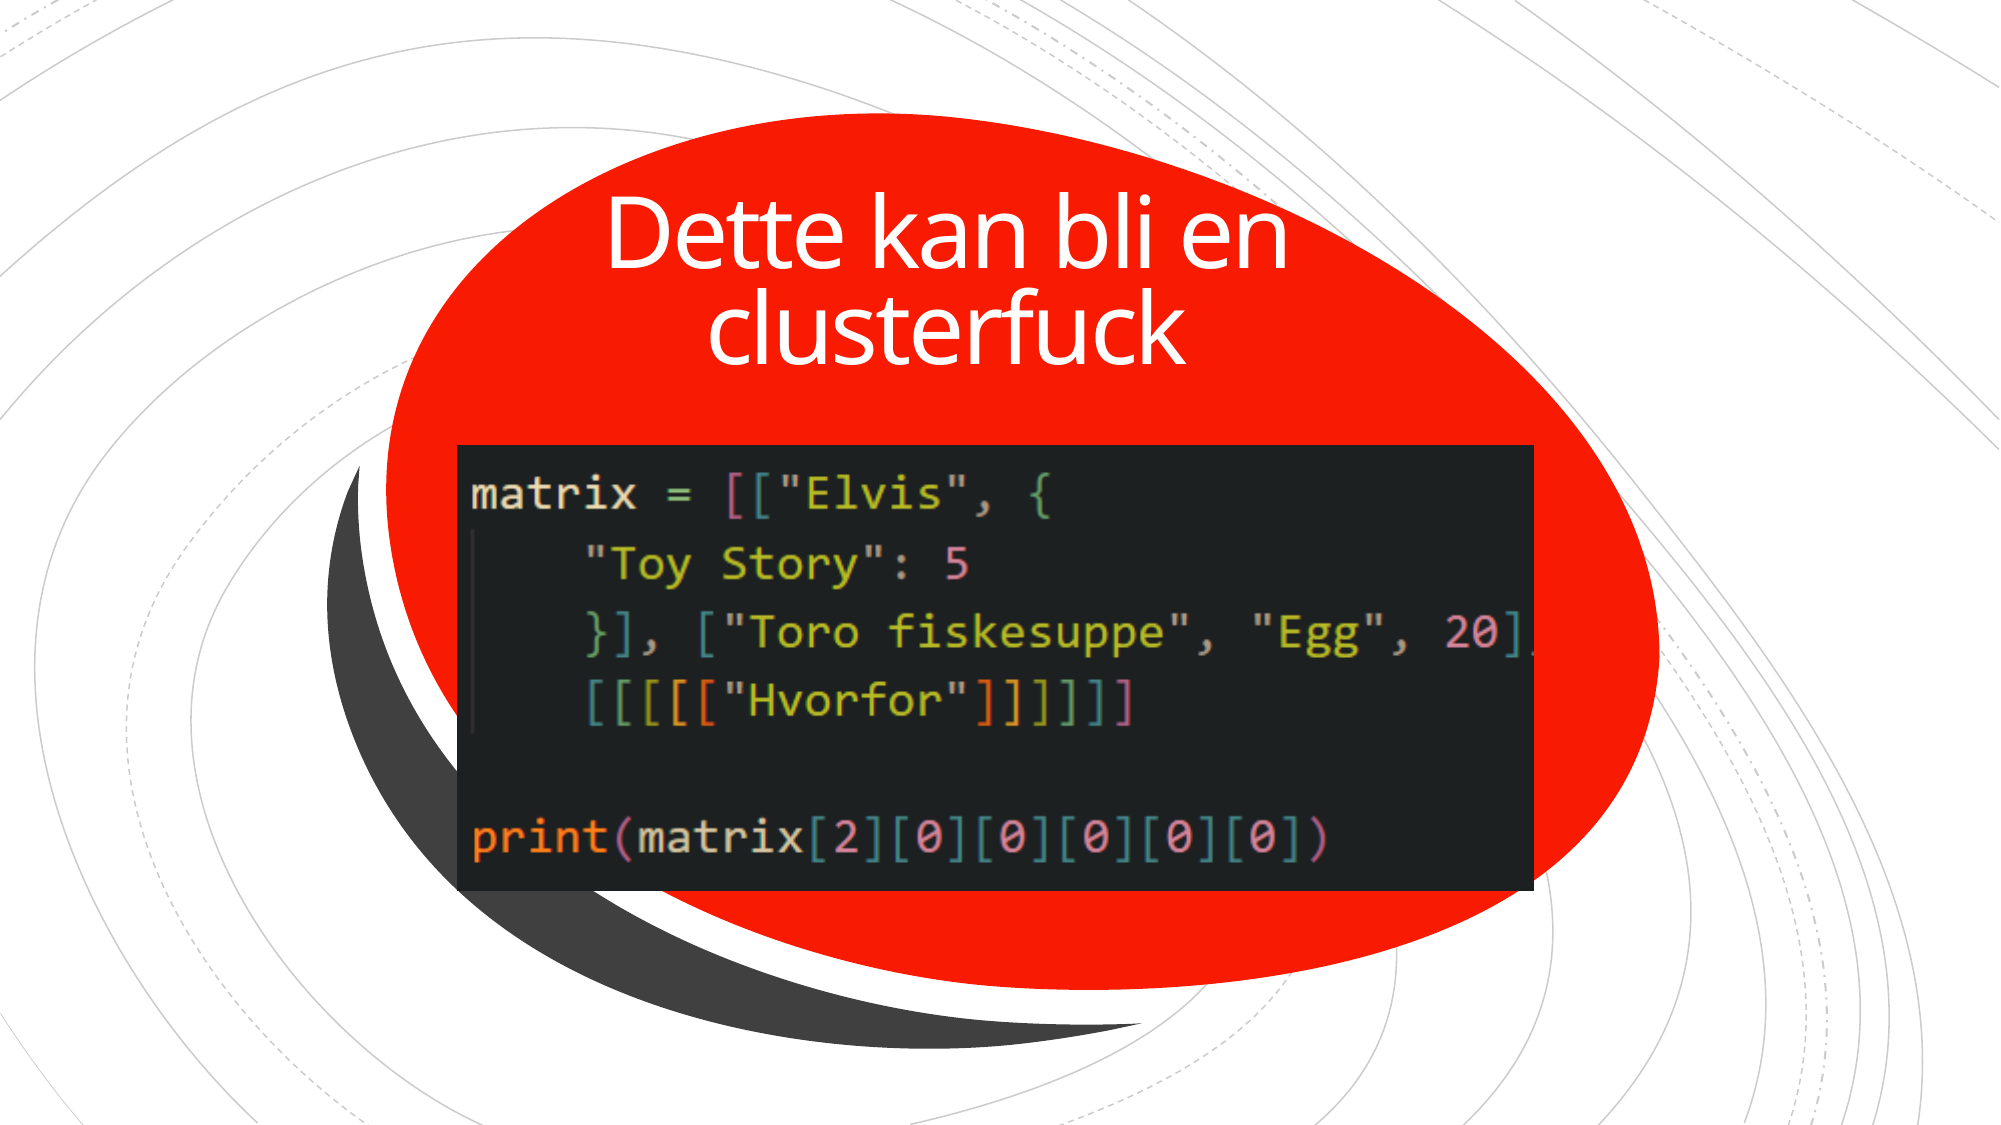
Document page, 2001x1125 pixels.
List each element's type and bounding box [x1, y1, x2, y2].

text_box [0, 0, 2000, 1125]
picture [457, 445, 1534, 891]
